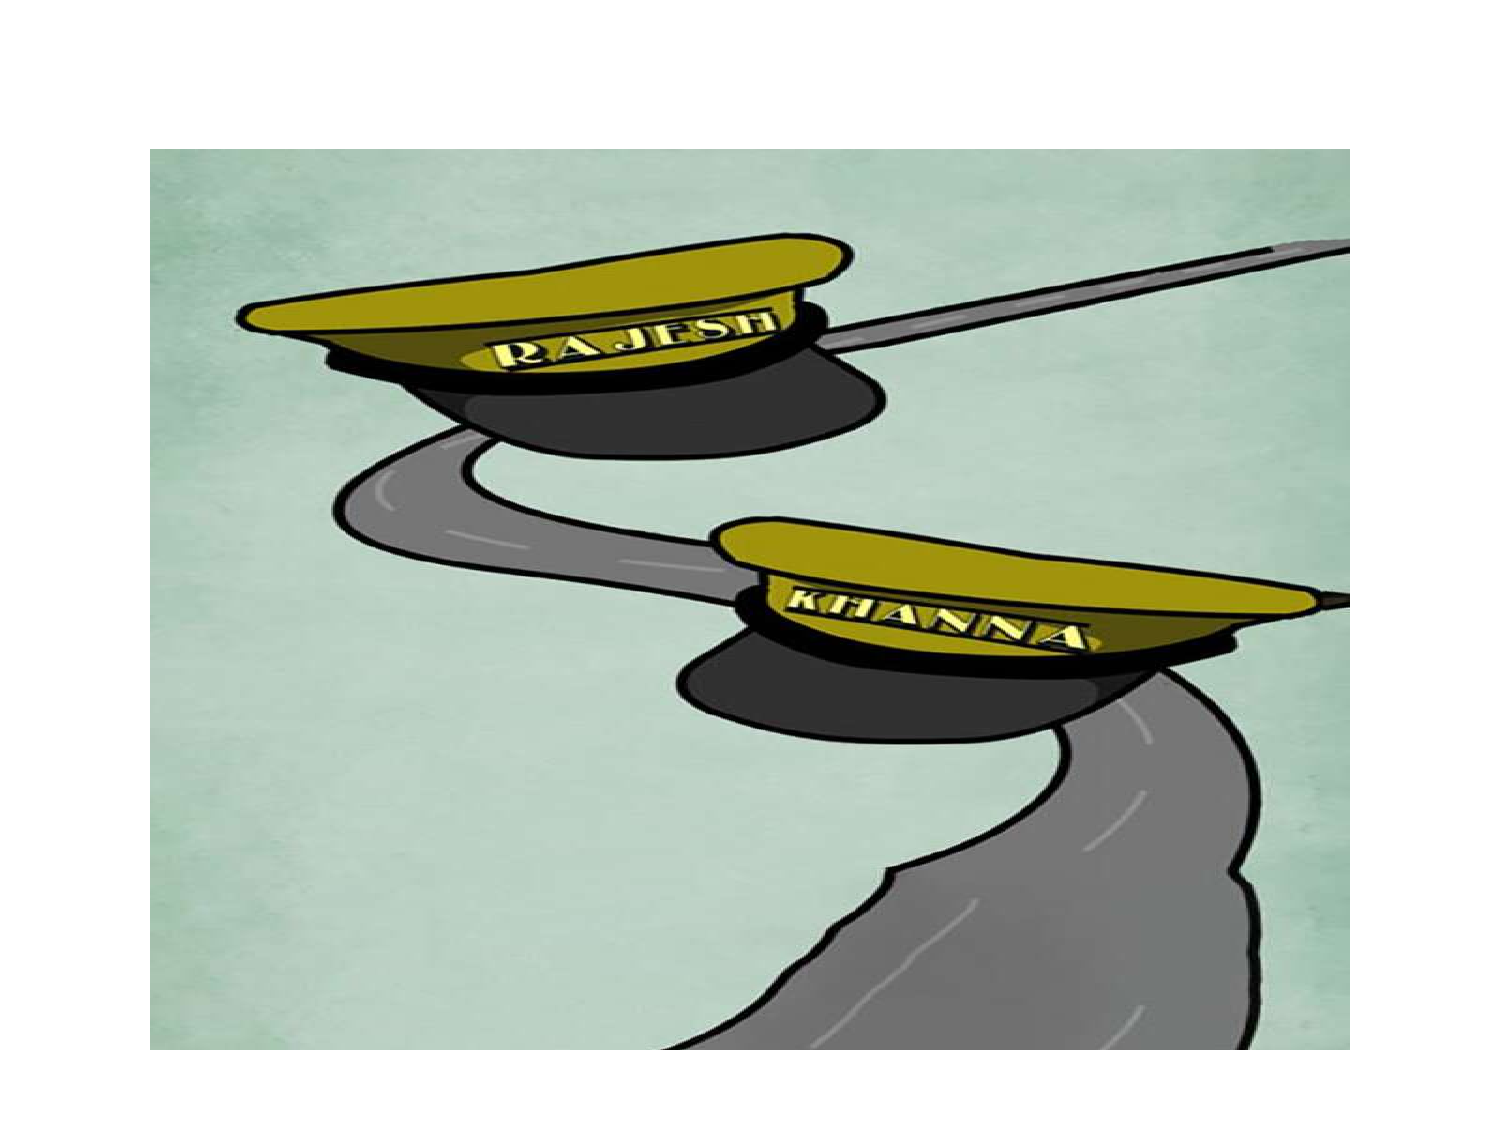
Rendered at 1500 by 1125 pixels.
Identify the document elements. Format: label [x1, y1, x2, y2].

picture [149, 149, 1351, 1051]
